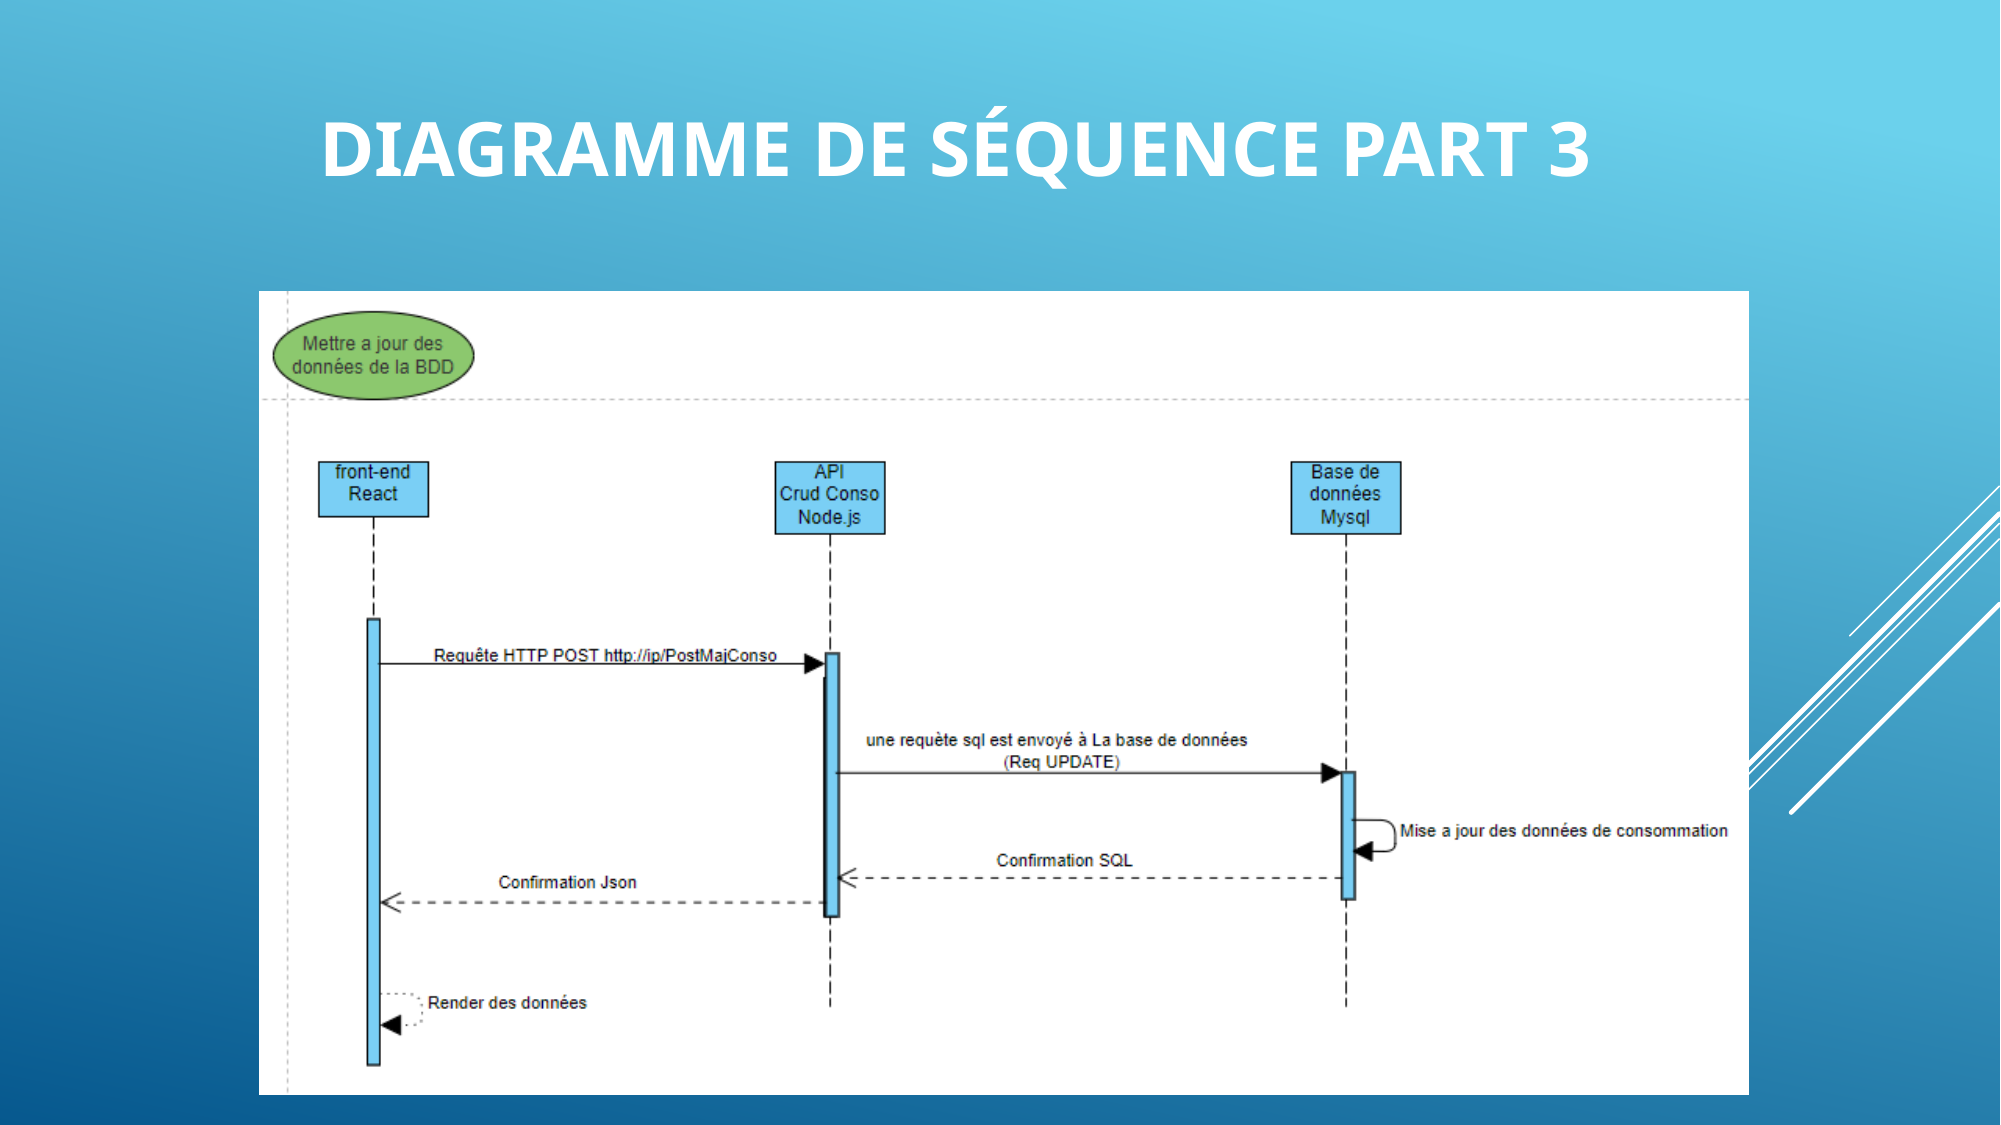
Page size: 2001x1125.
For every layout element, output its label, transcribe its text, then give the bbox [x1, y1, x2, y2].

title Diagramme de séquence part 3 [304, 22, 1705, 271]
picture [259, 291, 1750, 1095]
